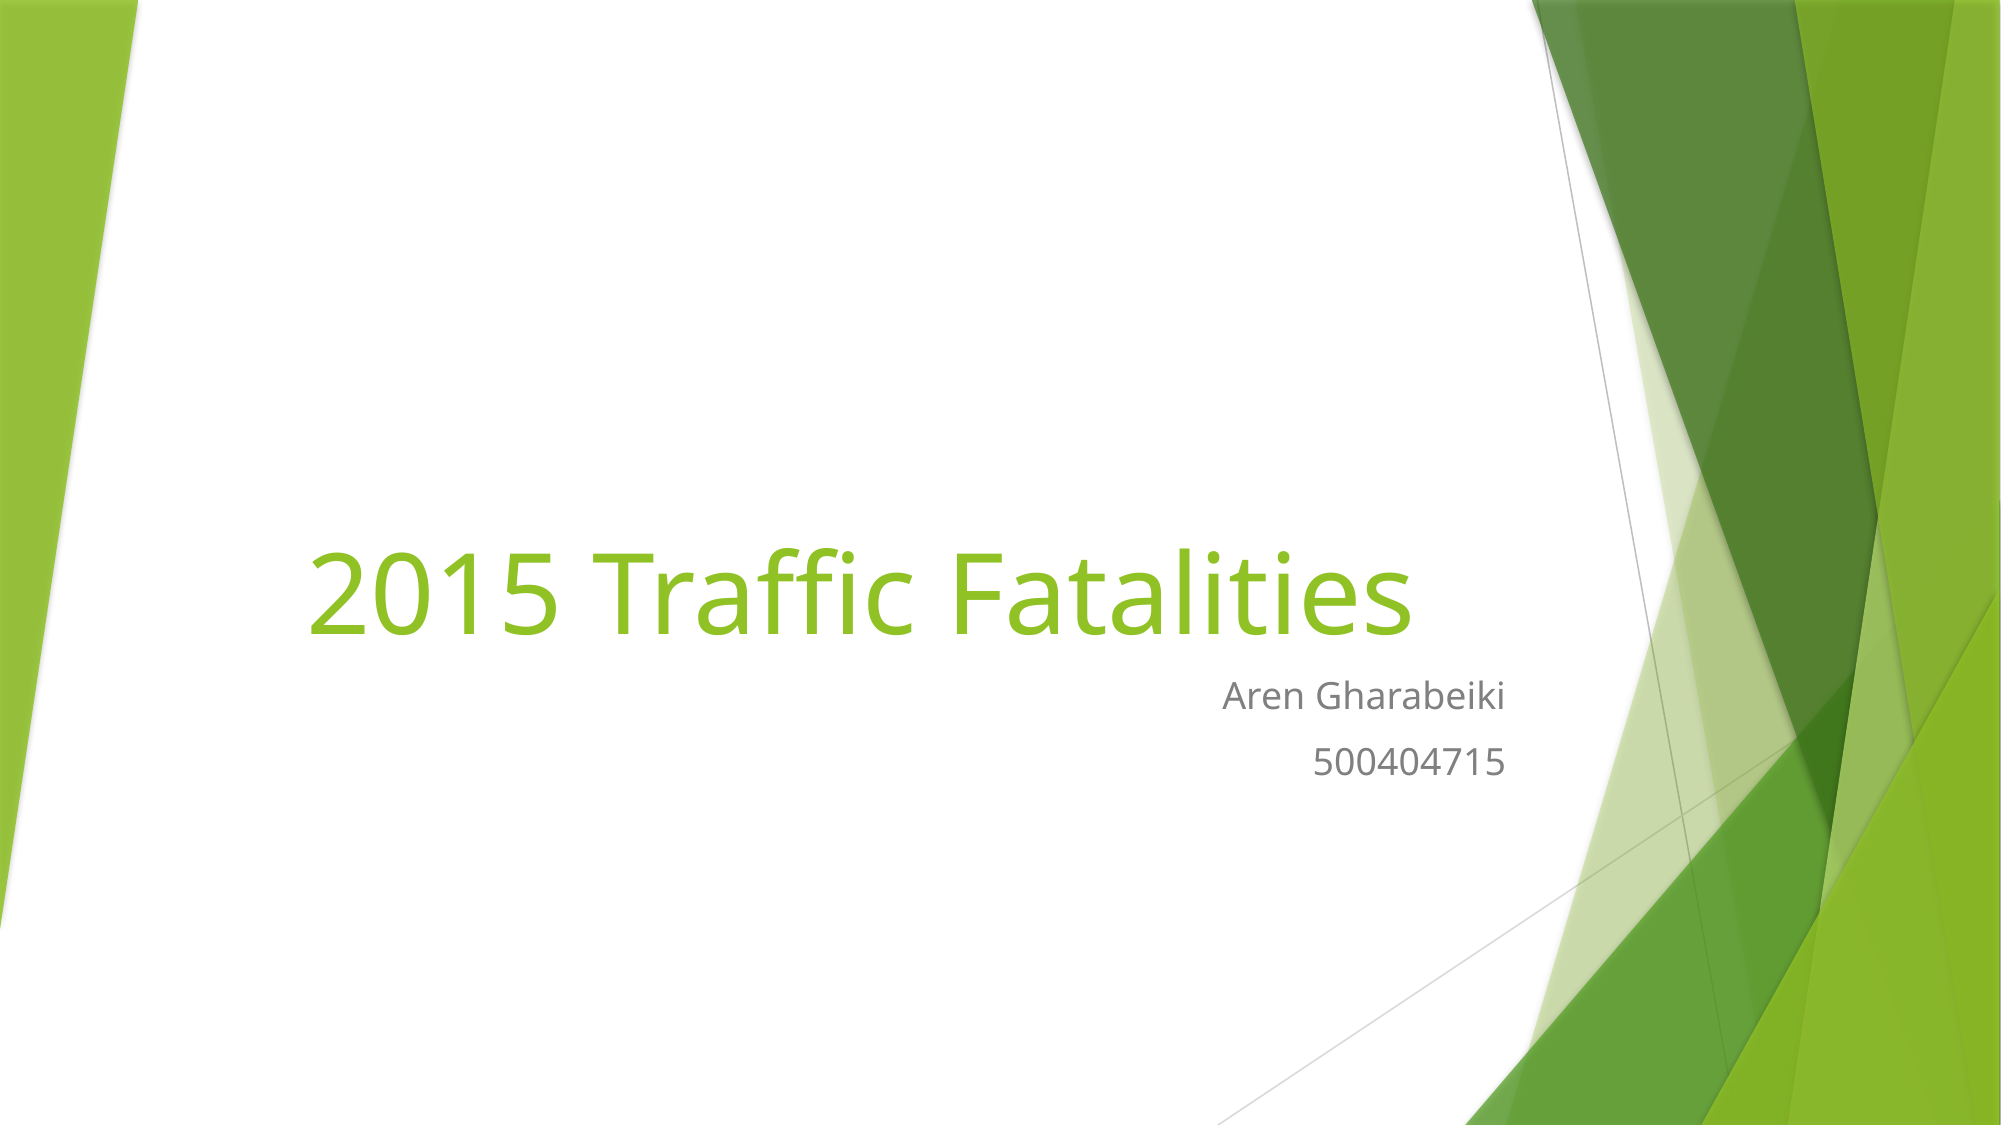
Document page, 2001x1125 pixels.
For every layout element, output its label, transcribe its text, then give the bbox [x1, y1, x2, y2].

subtitle Aren Gharabeiki 500404715 [247, 664, 1522, 845]
title 2015 Traffic Fatalities [247, 394, 1522, 664]
